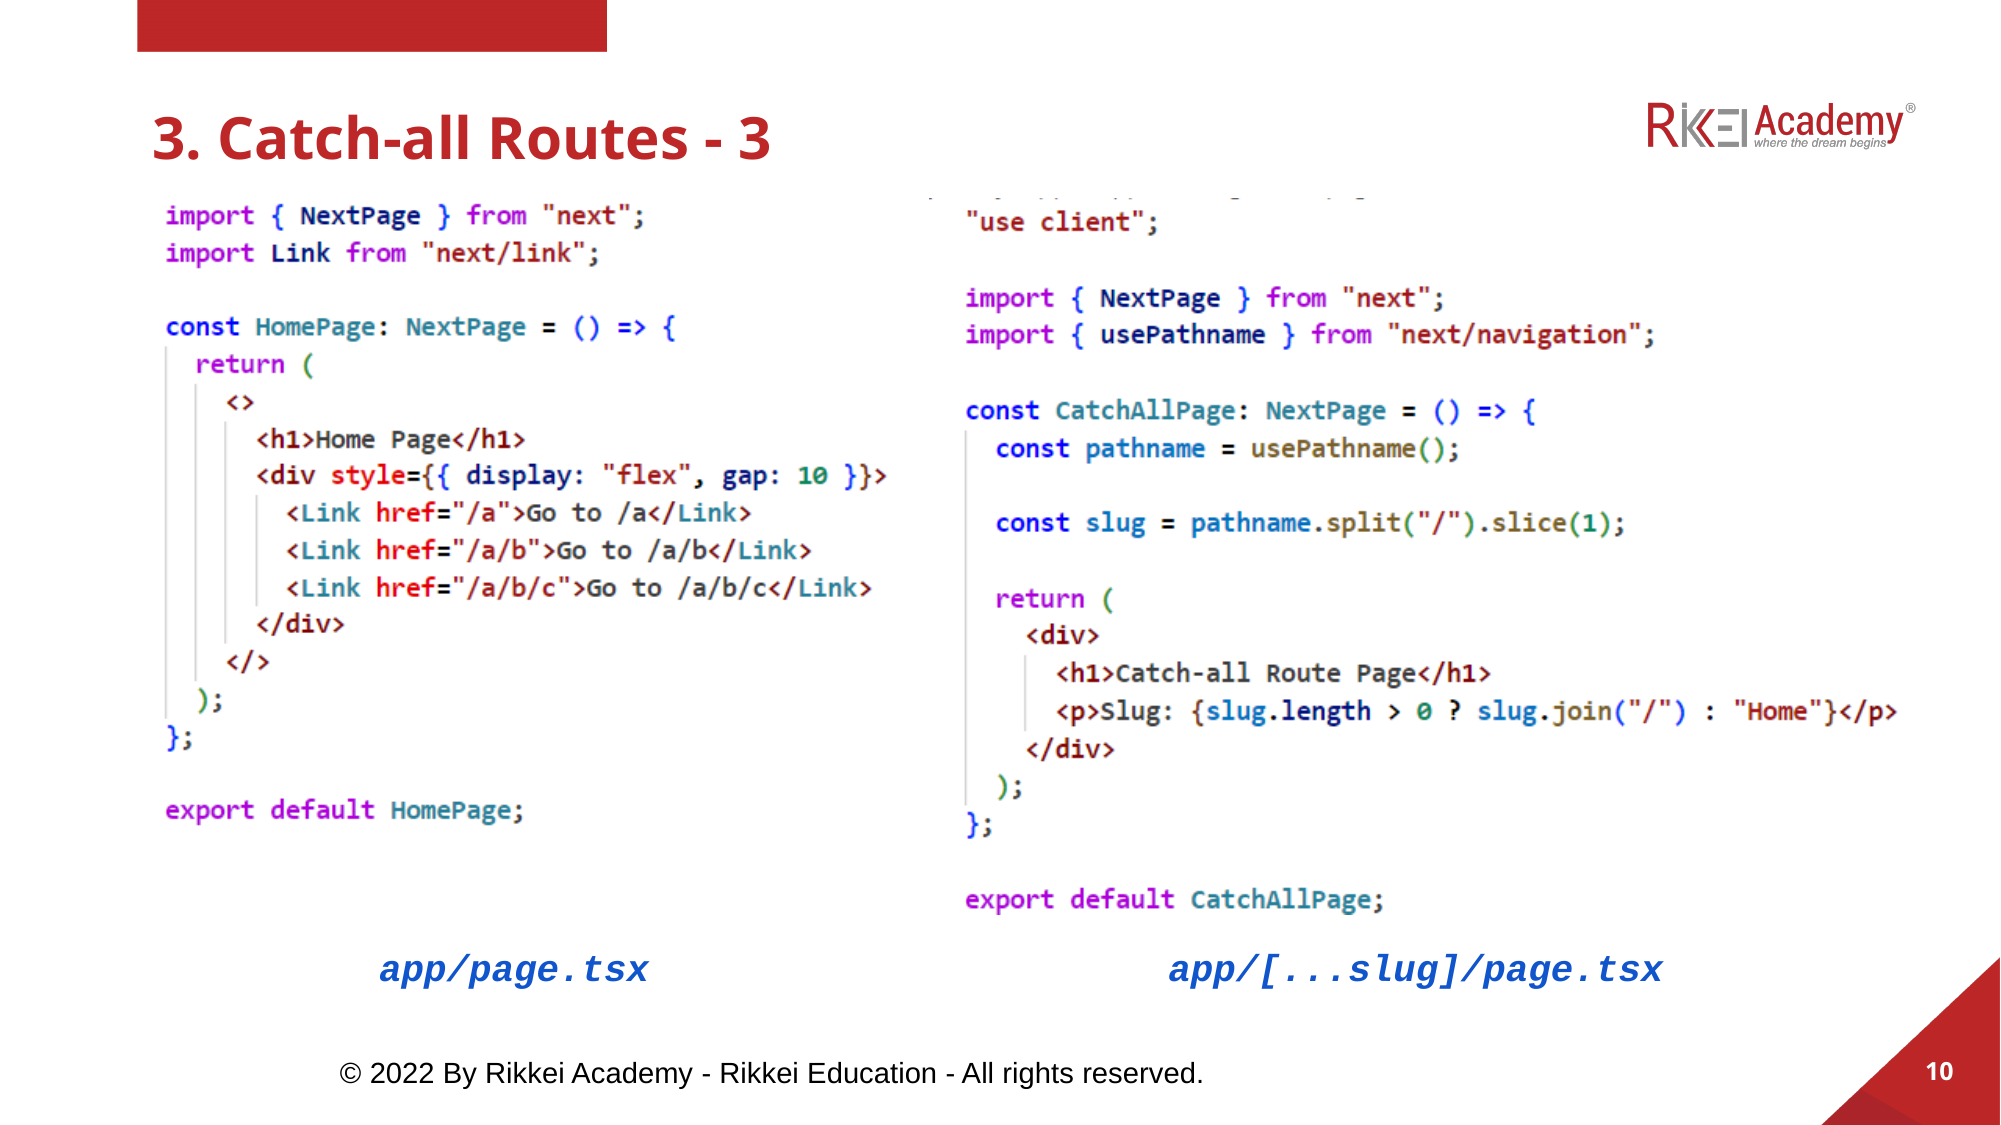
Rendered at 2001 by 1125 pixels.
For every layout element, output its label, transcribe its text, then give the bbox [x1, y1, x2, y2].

picture [137, 197, 891, 827]
title 3. Catch-all Routes - 3 [137, 83, 1526, 199]
picture [929, 53, 1929, 915]
text_box app/page.tsx [137, 928, 891, 1004]
picture [1818, 957, 2000, 1125]
text_box app/[...slug]/page.tsx [929, 928, 1902, 1004]
picture [137, 0, 607, 52]
